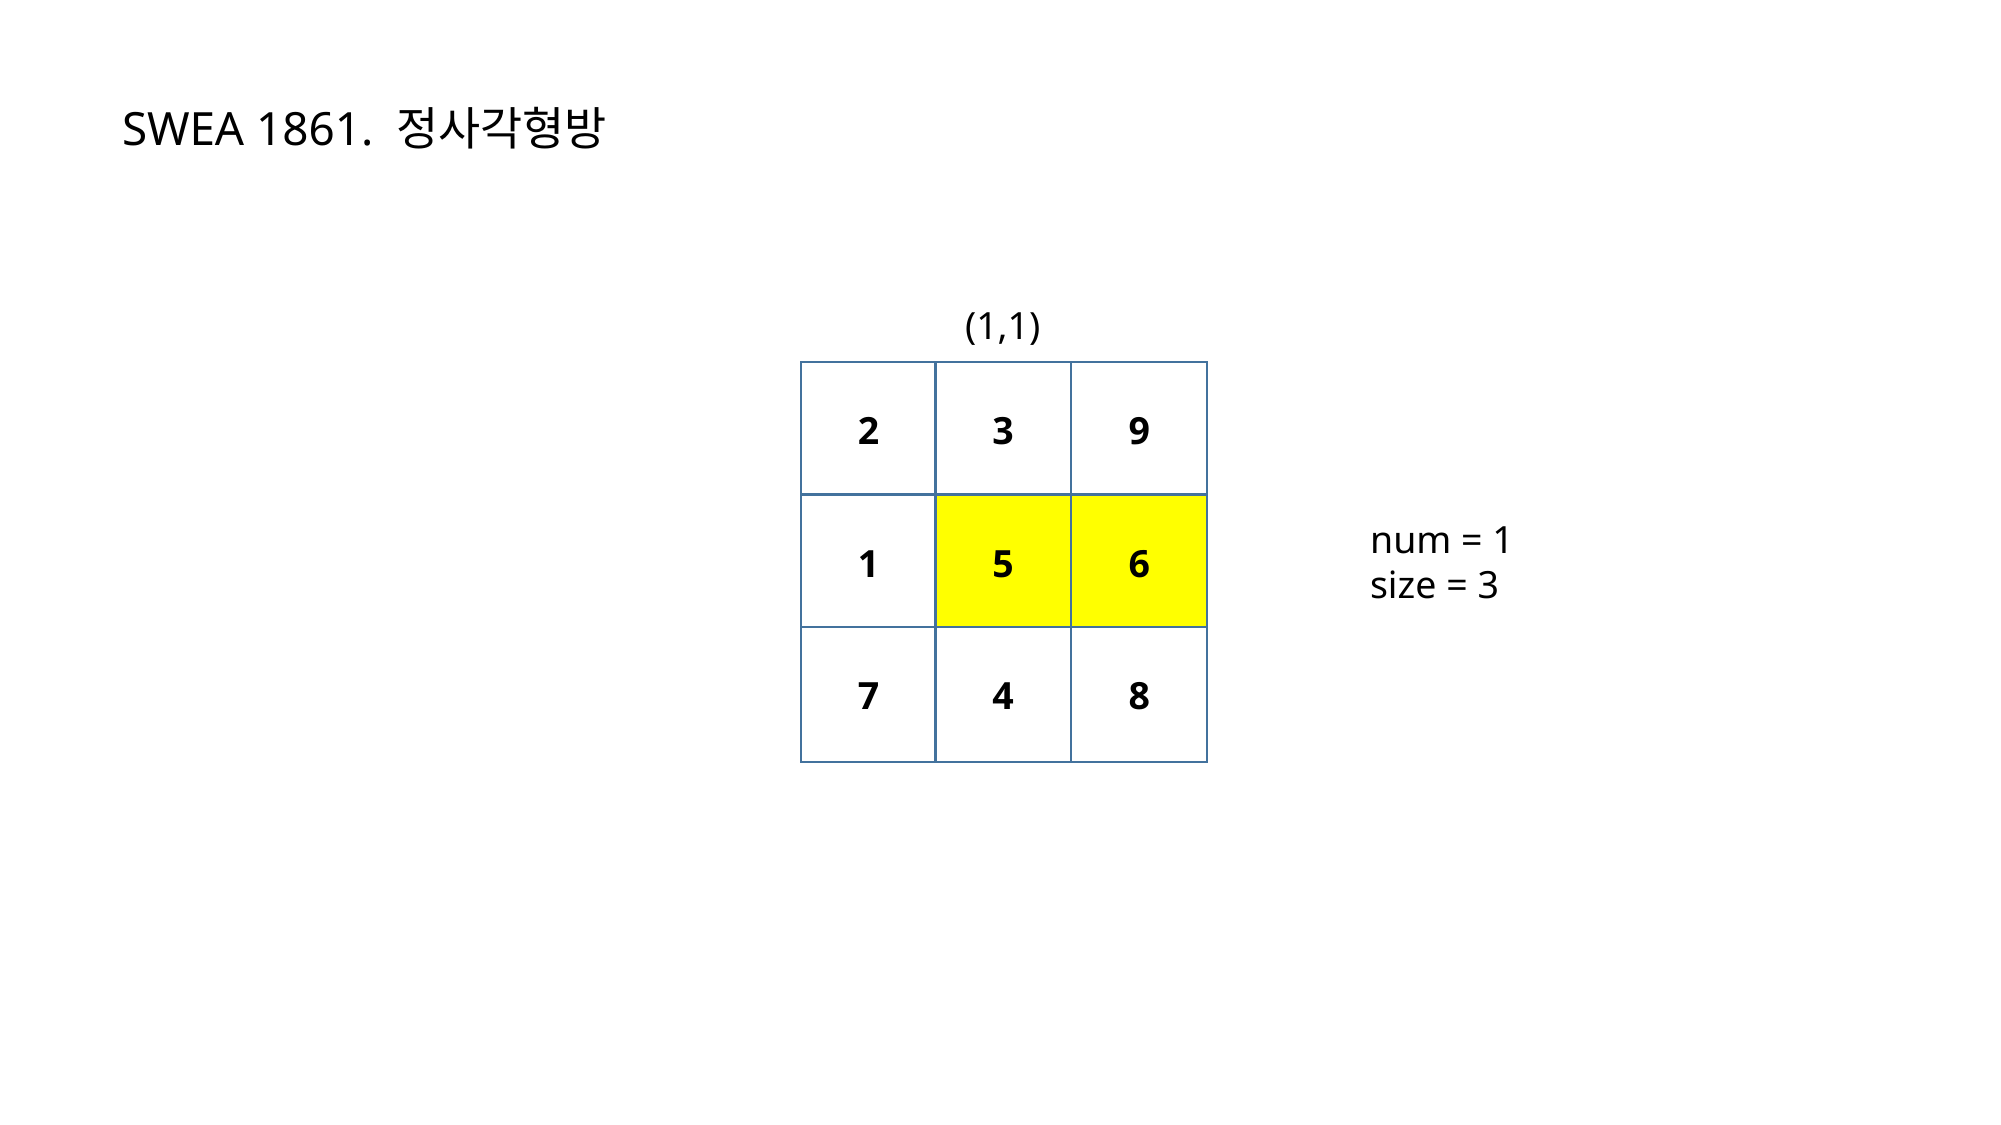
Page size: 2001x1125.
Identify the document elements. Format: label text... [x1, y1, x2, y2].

text_box 3 [934, 361, 1070, 493]
text_box 2 [800, 361, 934, 493]
text_box 7 [800, 626, 934, 763]
text_box SWEA 1861. 정사각형방 [107, 92, 738, 163]
text_box 8 [1070, 626, 1208, 763]
text_box num = 1 size = 3 [1355, 508, 1529, 615]
text_box 5 [934, 493, 1070, 626]
text_box 1 [800, 493, 934, 626]
text_box 4 [934, 626, 1070, 763]
text_box 6 [1070, 493, 1208, 626]
text_box 9 [1070, 361, 1208, 493]
text_box (1,1) [950, 293, 1056, 355]
